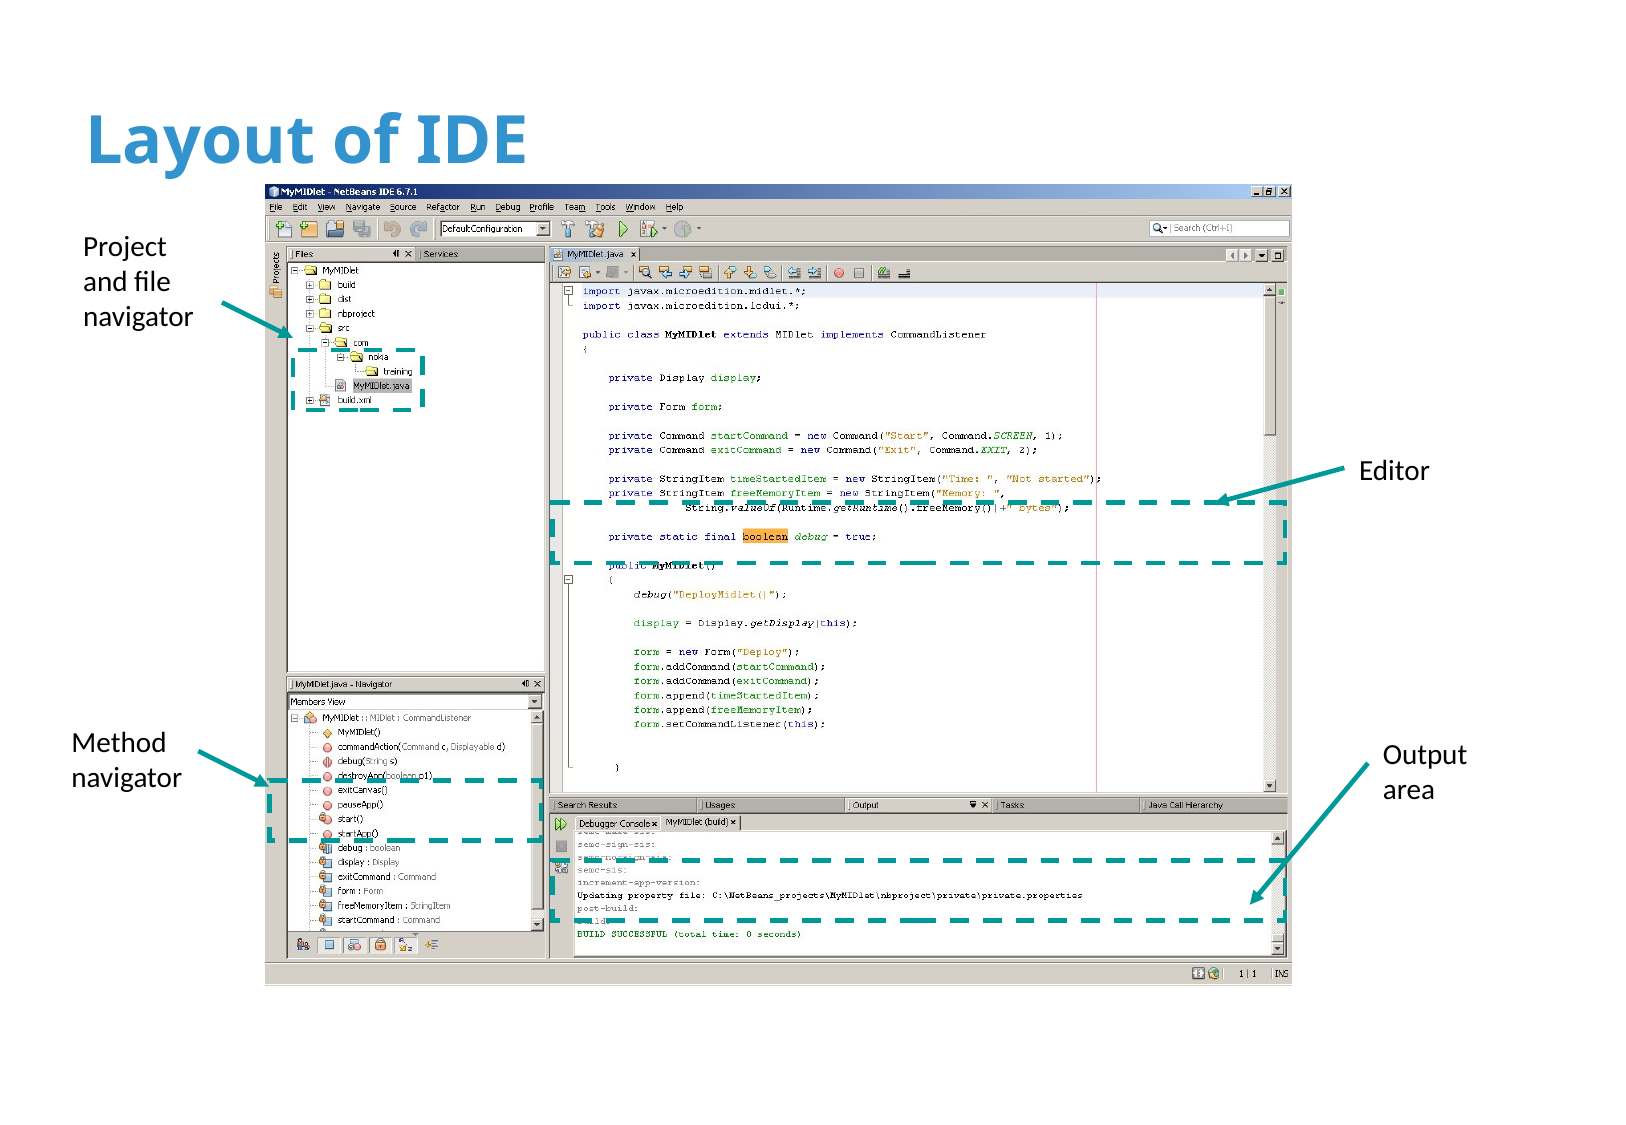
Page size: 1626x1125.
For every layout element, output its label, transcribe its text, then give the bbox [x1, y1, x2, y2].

title Layout of IDE [70, 44, 1556, 185]
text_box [56, 184, 1499, 987]
